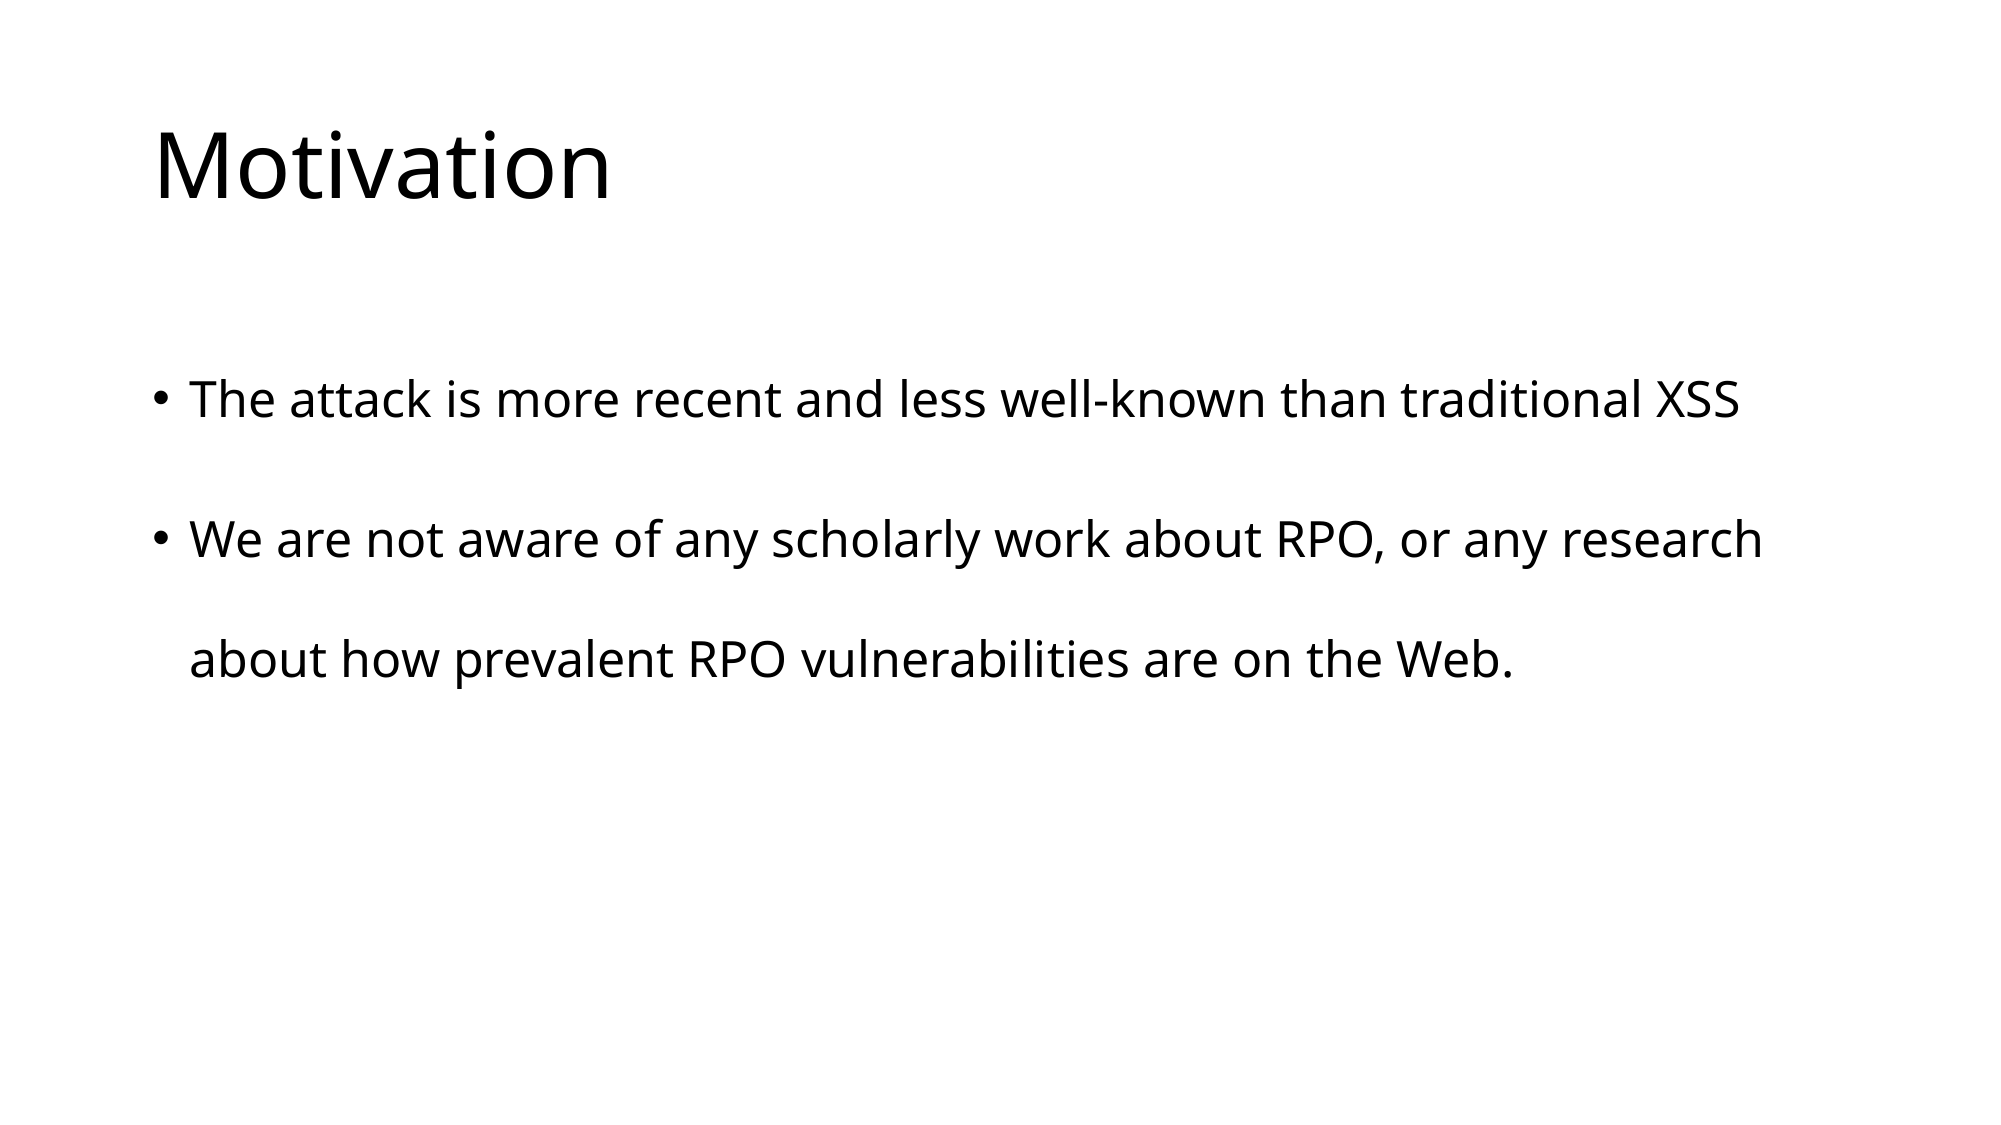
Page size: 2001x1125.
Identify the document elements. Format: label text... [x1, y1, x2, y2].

list The attack is more recent and less well-known than traditional XSS We are not aware of any scholarly work about RPO, or any research about how prevalent RPO vulnerabilities are on the Web. [137, 299, 1863, 1014]
title Motivation [137, 59, 1863, 278]
